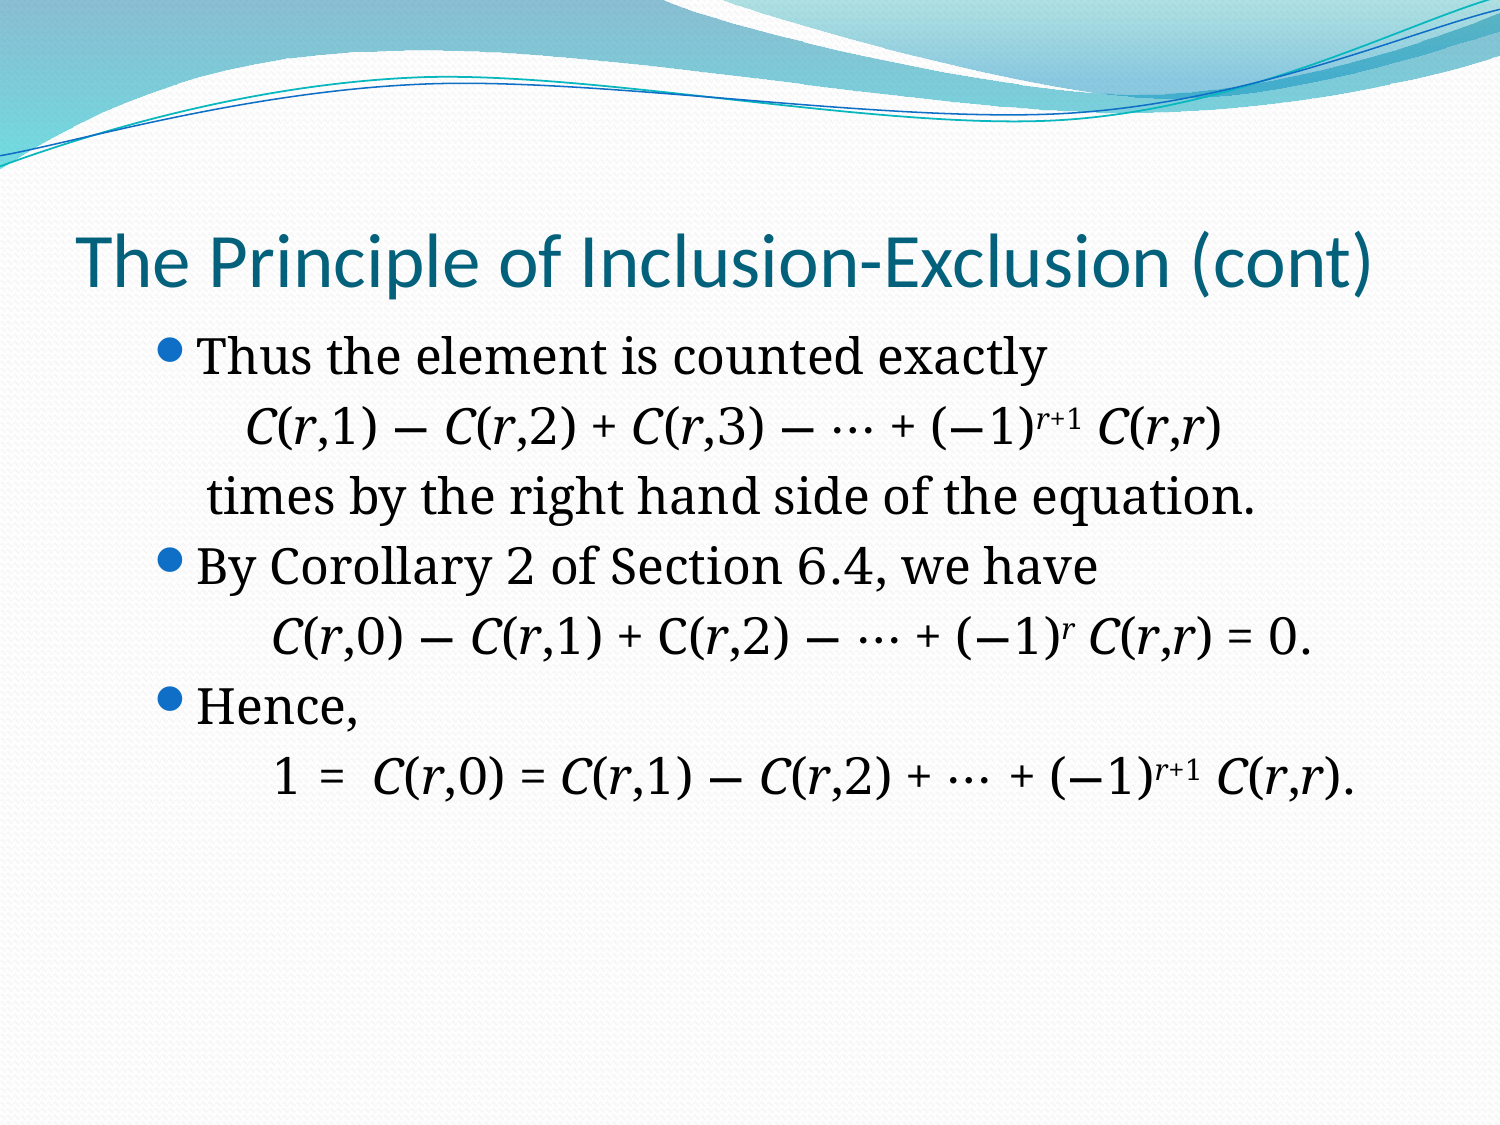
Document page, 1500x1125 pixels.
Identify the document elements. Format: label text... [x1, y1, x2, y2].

title The Principle of Inclusion-Exclusion (cont) [75, 115, 1425, 303]
list Thus the element is counted exactly C(r,1) − C(r,2) + C(r,3) − ⋯ + (−1)r+1 C(r,r) times by the right hand side of the equation. By Corollary 2 of Section 6.4, we have C(r,0) − C(r,1) + C(r,2) − ⋯ + (−1)r C(r,r) = 0. Hence, 1 = C(r,0) = C(r,1) − C(r,2) + ⋯ + (−1)r+1 C(r,r). [75, 317, 1425, 1038]
